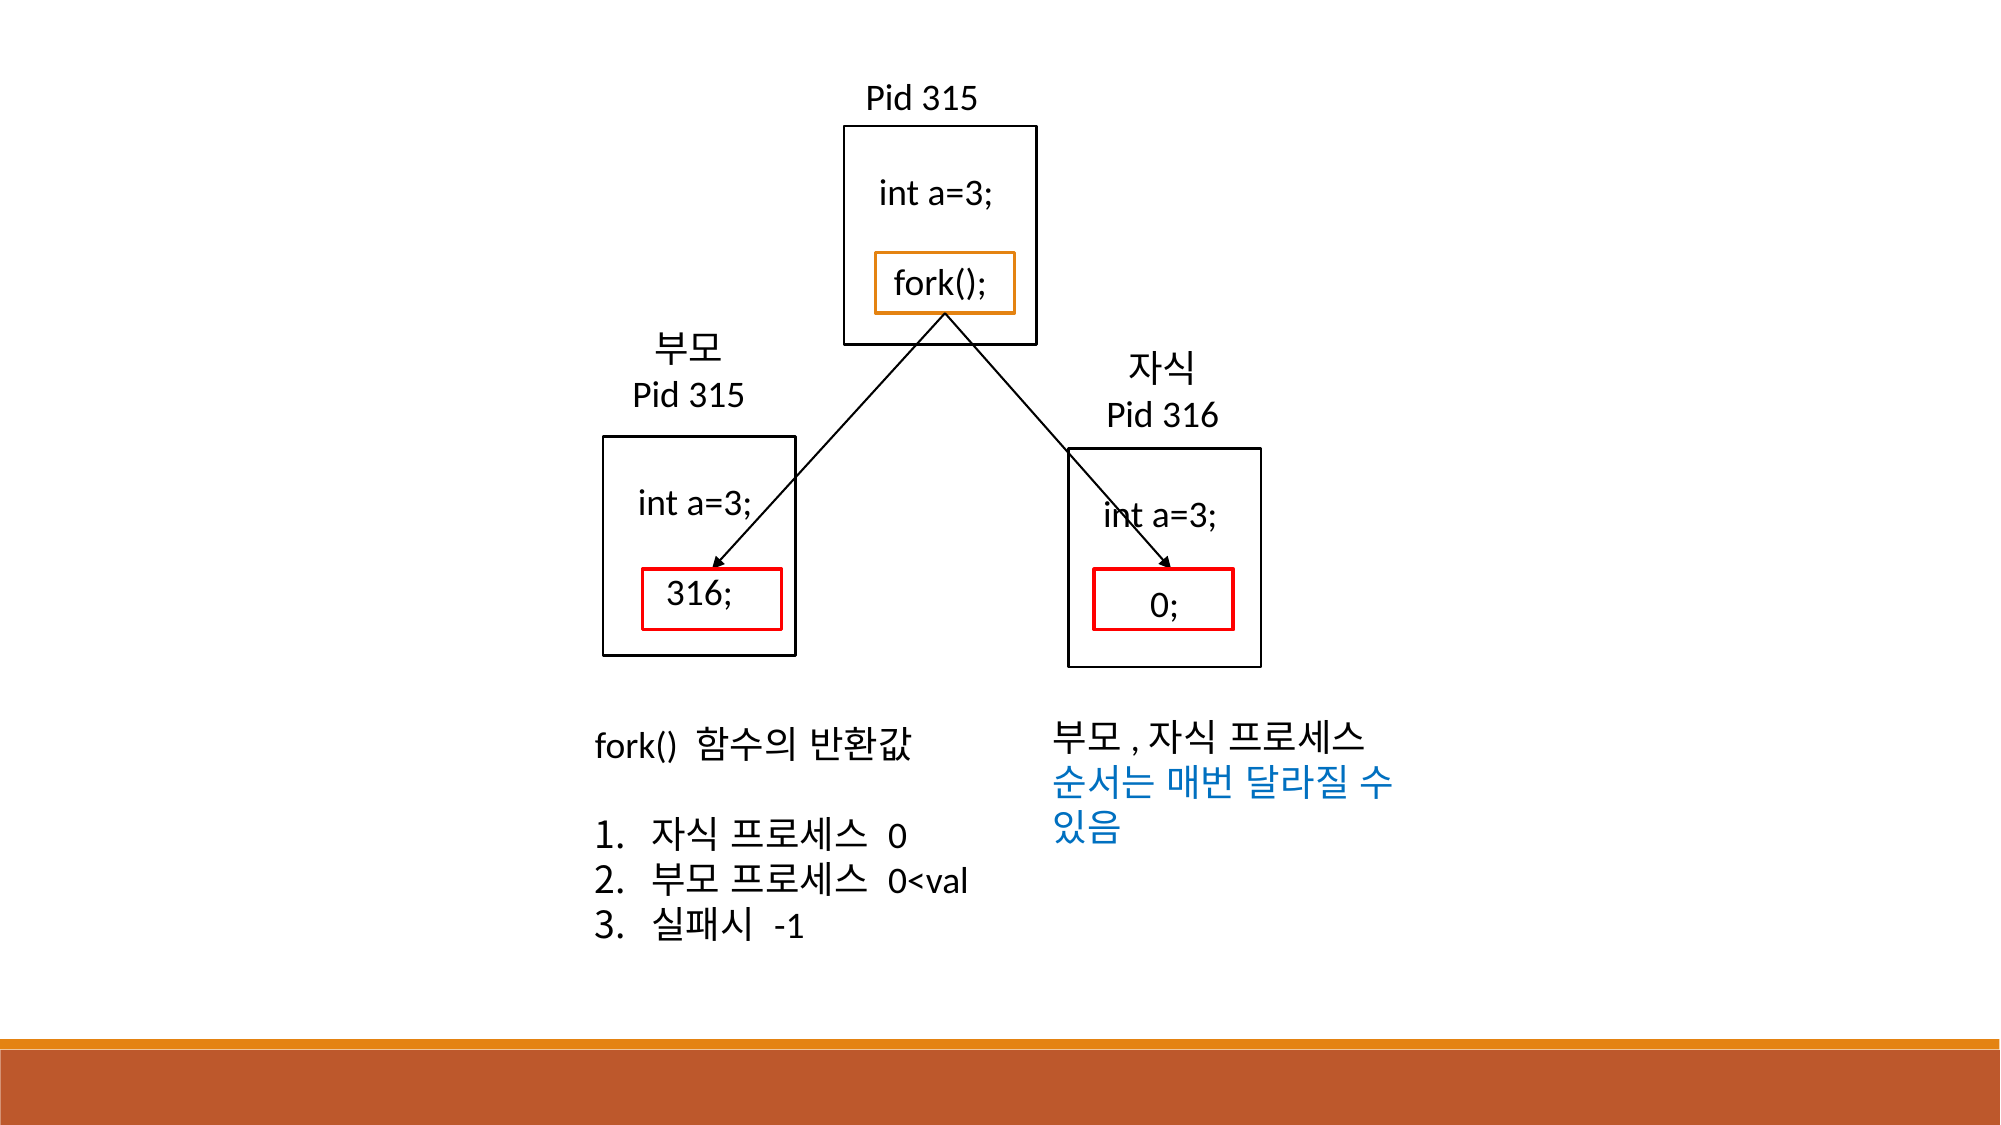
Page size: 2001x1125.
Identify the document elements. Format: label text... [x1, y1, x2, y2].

text_box [874, 251, 1016, 309]
text_box Pid 315 [850, 65, 1069, 126]
text_box fork() 함수의 반환값 자식 프로세스 0 부모 프로세스 0<val 실패시 -1 [580, 714, 1104, 999]
text_box 자식 Pid 316 [1180, 337, 1272, 443]
text_box int a=3; 0; [1067, 447, 1262, 668]
text_box [641, 568, 783, 631]
text_box 부모 Pid 315 [580, 317, 708, 423]
text_box int a=3; 316; [602, 435, 797, 657]
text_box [711, 312, 943, 570]
text_box [1093, 568, 1235, 631]
text_box 부모,자식 프로세스 순서는 매번 달라질 수 있음 [1037, 706, 1429, 857]
text_box int a=3; fork(); [843, 125, 1038, 309]
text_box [944, 312, 1172, 570]
